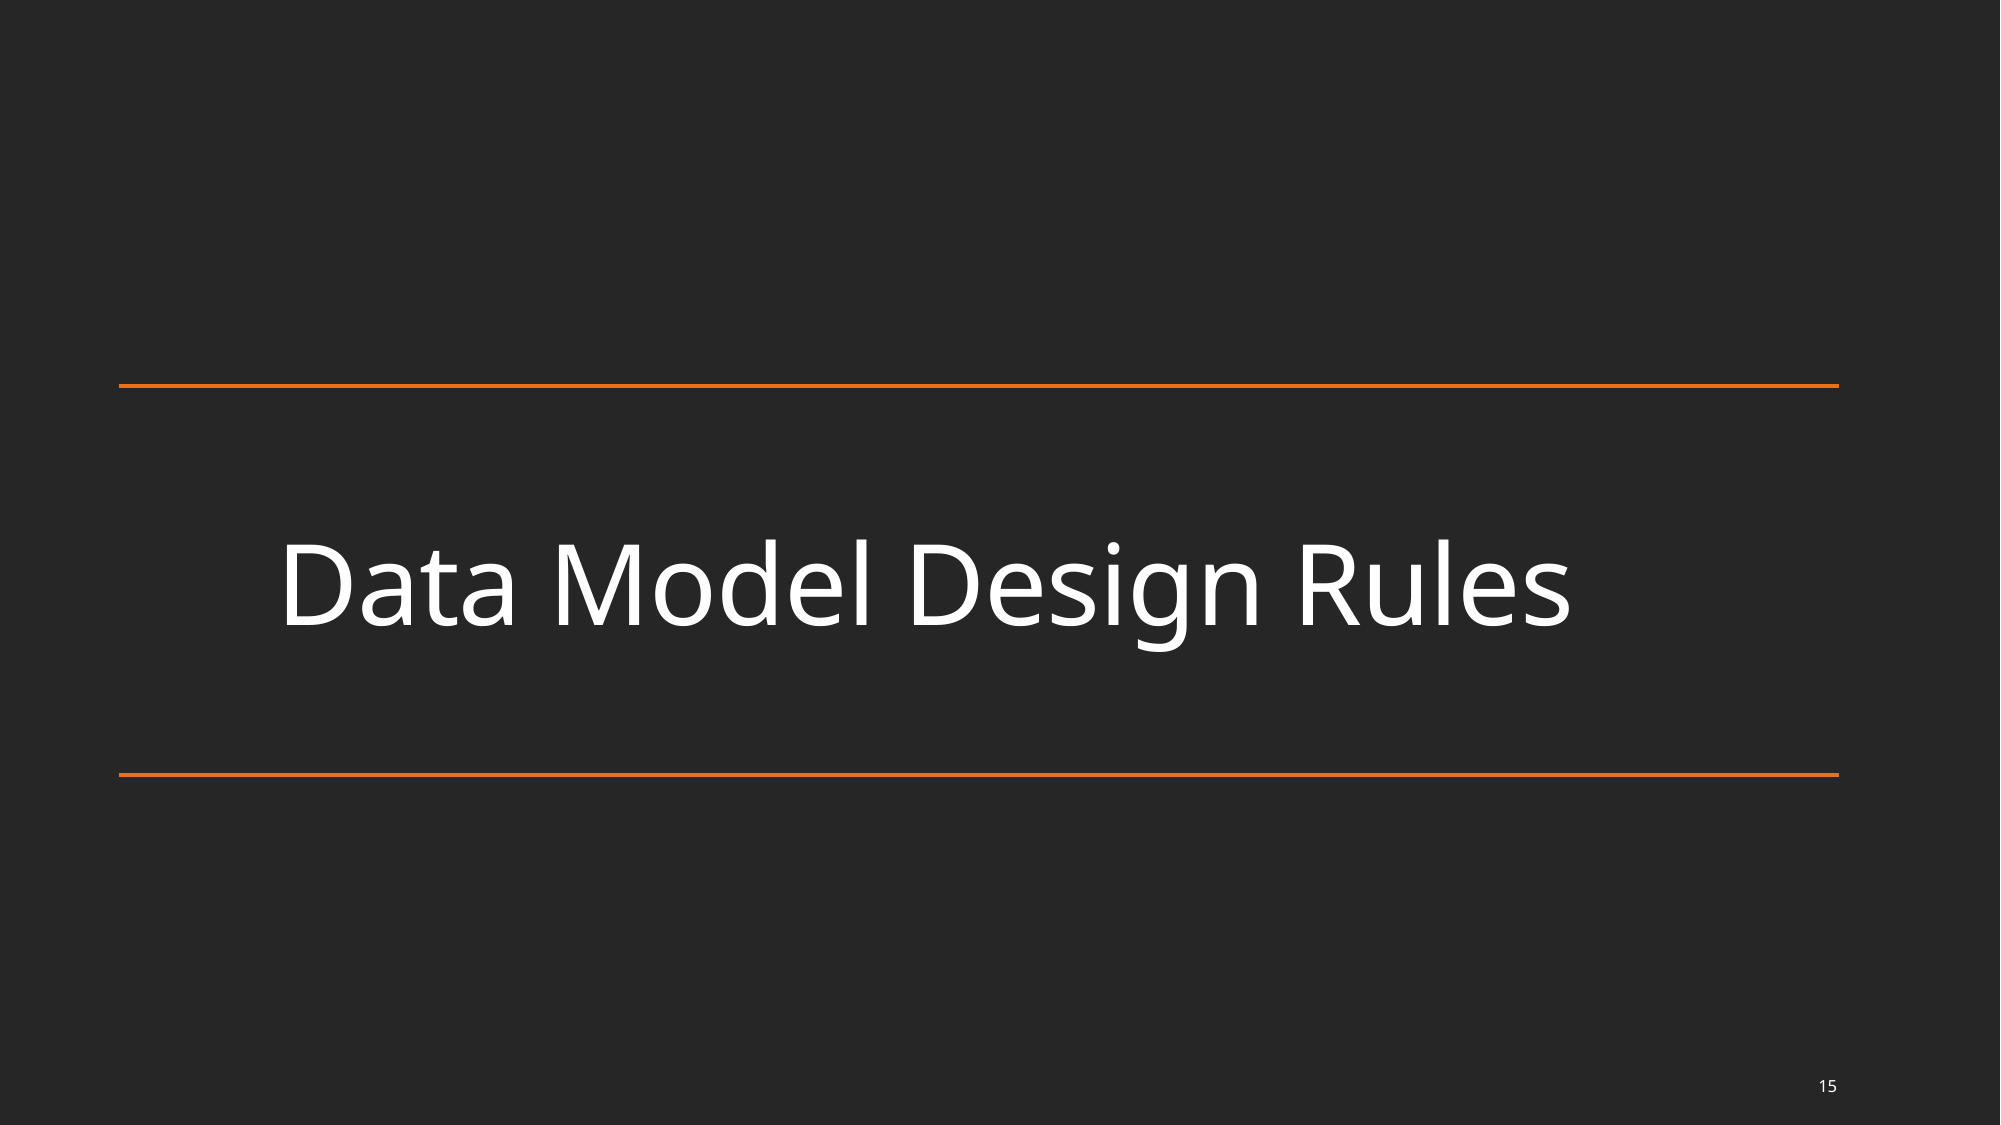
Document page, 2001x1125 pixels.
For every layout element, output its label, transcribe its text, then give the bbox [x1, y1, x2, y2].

slide_number 15 [1803, 1057, 1932, 1118]
text_box [0, 0, 2000, 1125]
title Data Model Design Rules [260, 420, 1739, 658]
